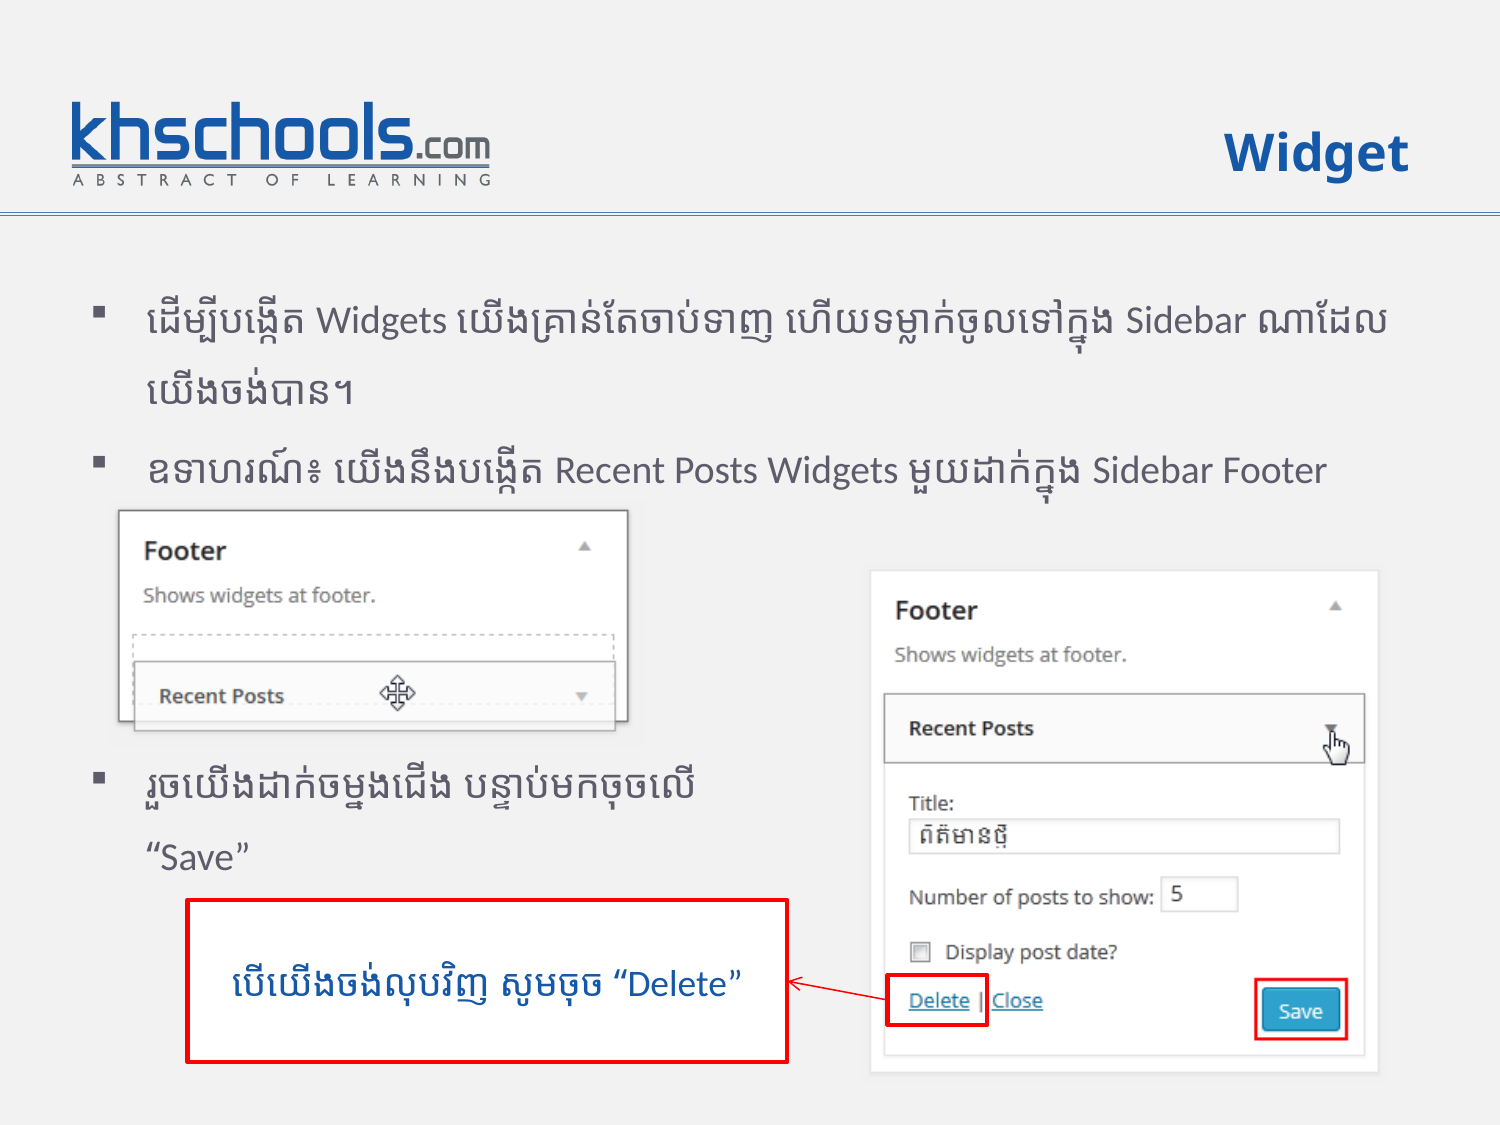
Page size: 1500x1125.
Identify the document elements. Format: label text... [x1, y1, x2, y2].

list ដើម្បីបង្កើត Widgets យើងគ្រាន់តែចាប់ទាញ ហើយទម្លាក់ចូលទៅក្នុង Sidebar ណាដែលយើងចង់បាន។ ឧទាហរណ៍៖ យើងនឹងបង្កើត Recent Posts Widgets មួយដាក់ក្នុង Sidebar Footer រួចយើងដាក់ចម្នងជើង បន្ទាប់មកចុចលើ “Save” [75, 262, 1425, 1005]
picture [50, 99, 511, 188]
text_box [787, 980, 888, 1001]
picture [109, 499, 647, 746]
text_box បើយើងចង់លុបវិញ សូមចុច “Delete” [185, 898, 789, 1064]
picture [862, 562, 1390, 1084]
title Widget [537, 112, 1425, 188]
